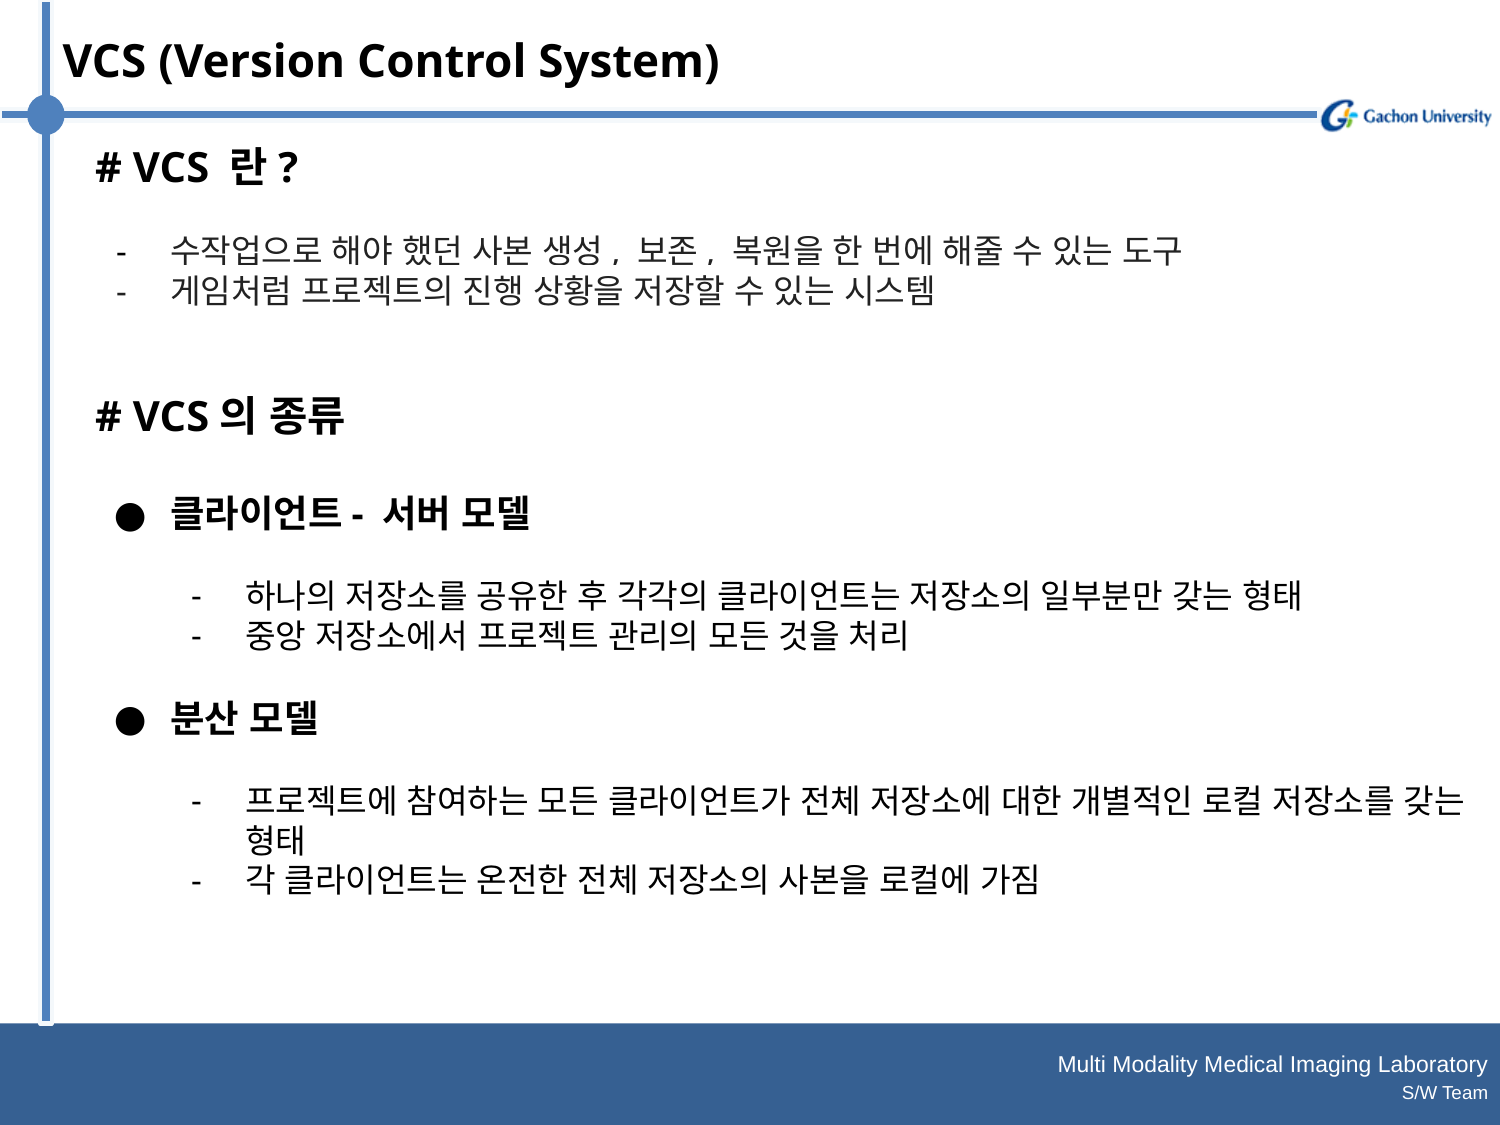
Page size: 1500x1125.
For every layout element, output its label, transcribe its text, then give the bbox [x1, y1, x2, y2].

text_box VCS (Version Control System) [51, 25, 1468, 111]
text_box [0, 108, 27, 121]
text_box [40, 135, 52, 1024]
text_box [40, 0, 52, 95]
text_box Multi Modality Medical Imaging Laboratory S/W Team [0, 1023, 1500, 1125]
text_box # VCS 란? 수작업으로 해야 했던 사본 생성, 보존, 복원을 한 번에 해줄 수 있는 도구 게임처럼 프로젝트의 진행 상황을 저장할 수 있는 시스템 # VCS의 종류 클라이언트- 서버 모델 하나의 저장소를 공유한 후 각각의 클라이언트는 저장소의 일부분만 갖는 형태 중앙 저장소에서 프로젝트 관리의 모든 것을 처리 분산 모델 프로젝트에 참여하는 모든 클라이언트가 전체 저장소에 대한 개별적인 로컬 저장소를 갖는 형태 각 클라이언트는 온전한 전체 저장소의 사본을 로컬에 가짐 [83, 134, 1481, 1006]
picture [1319, 74, 1500, 153]
text_box [65, 111, 1314, 121]
text_box [27, 94, 65, 136]
